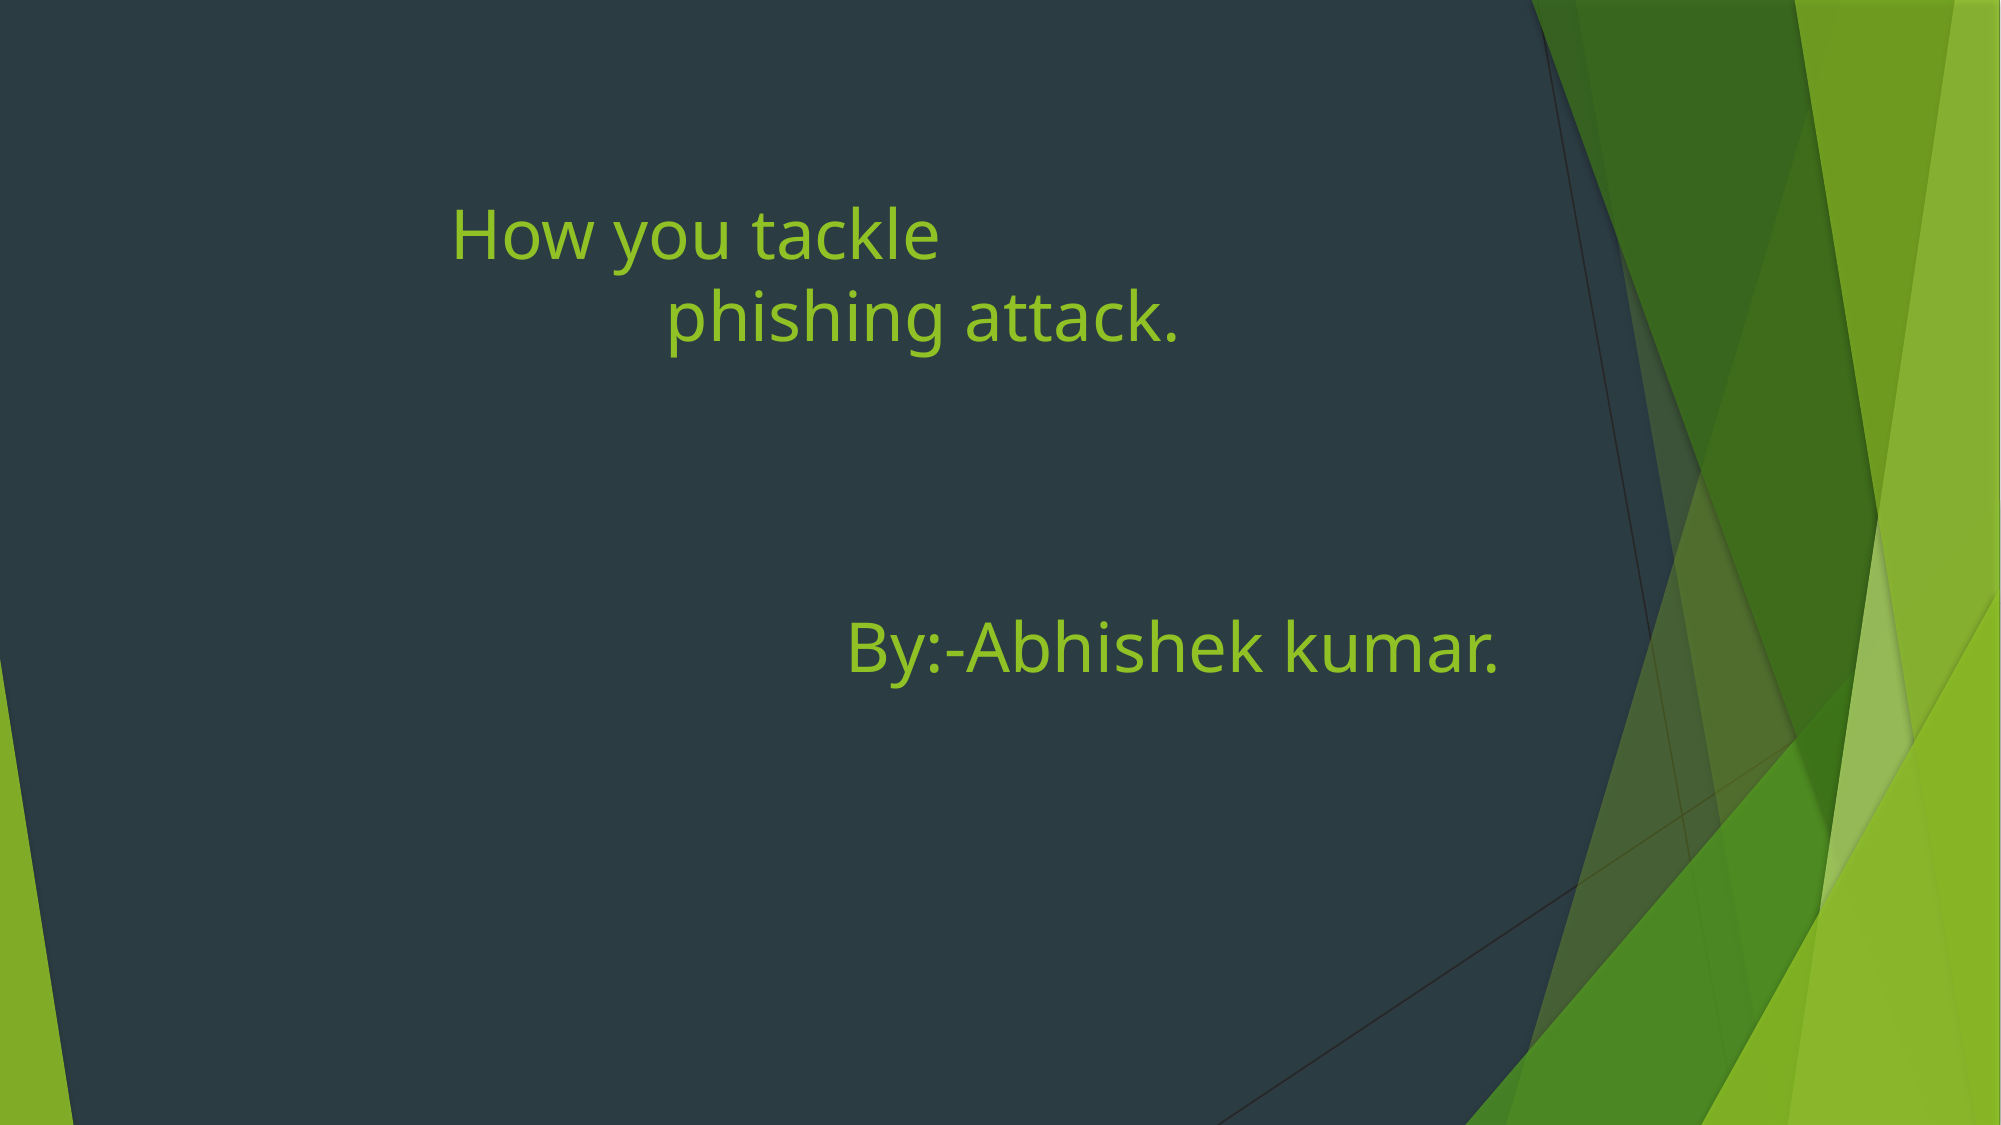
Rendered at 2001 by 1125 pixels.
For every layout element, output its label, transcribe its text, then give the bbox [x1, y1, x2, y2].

title How you tackle phishing attack. By:-Abhishek kumar. [111, 99, 1726, 1012]
